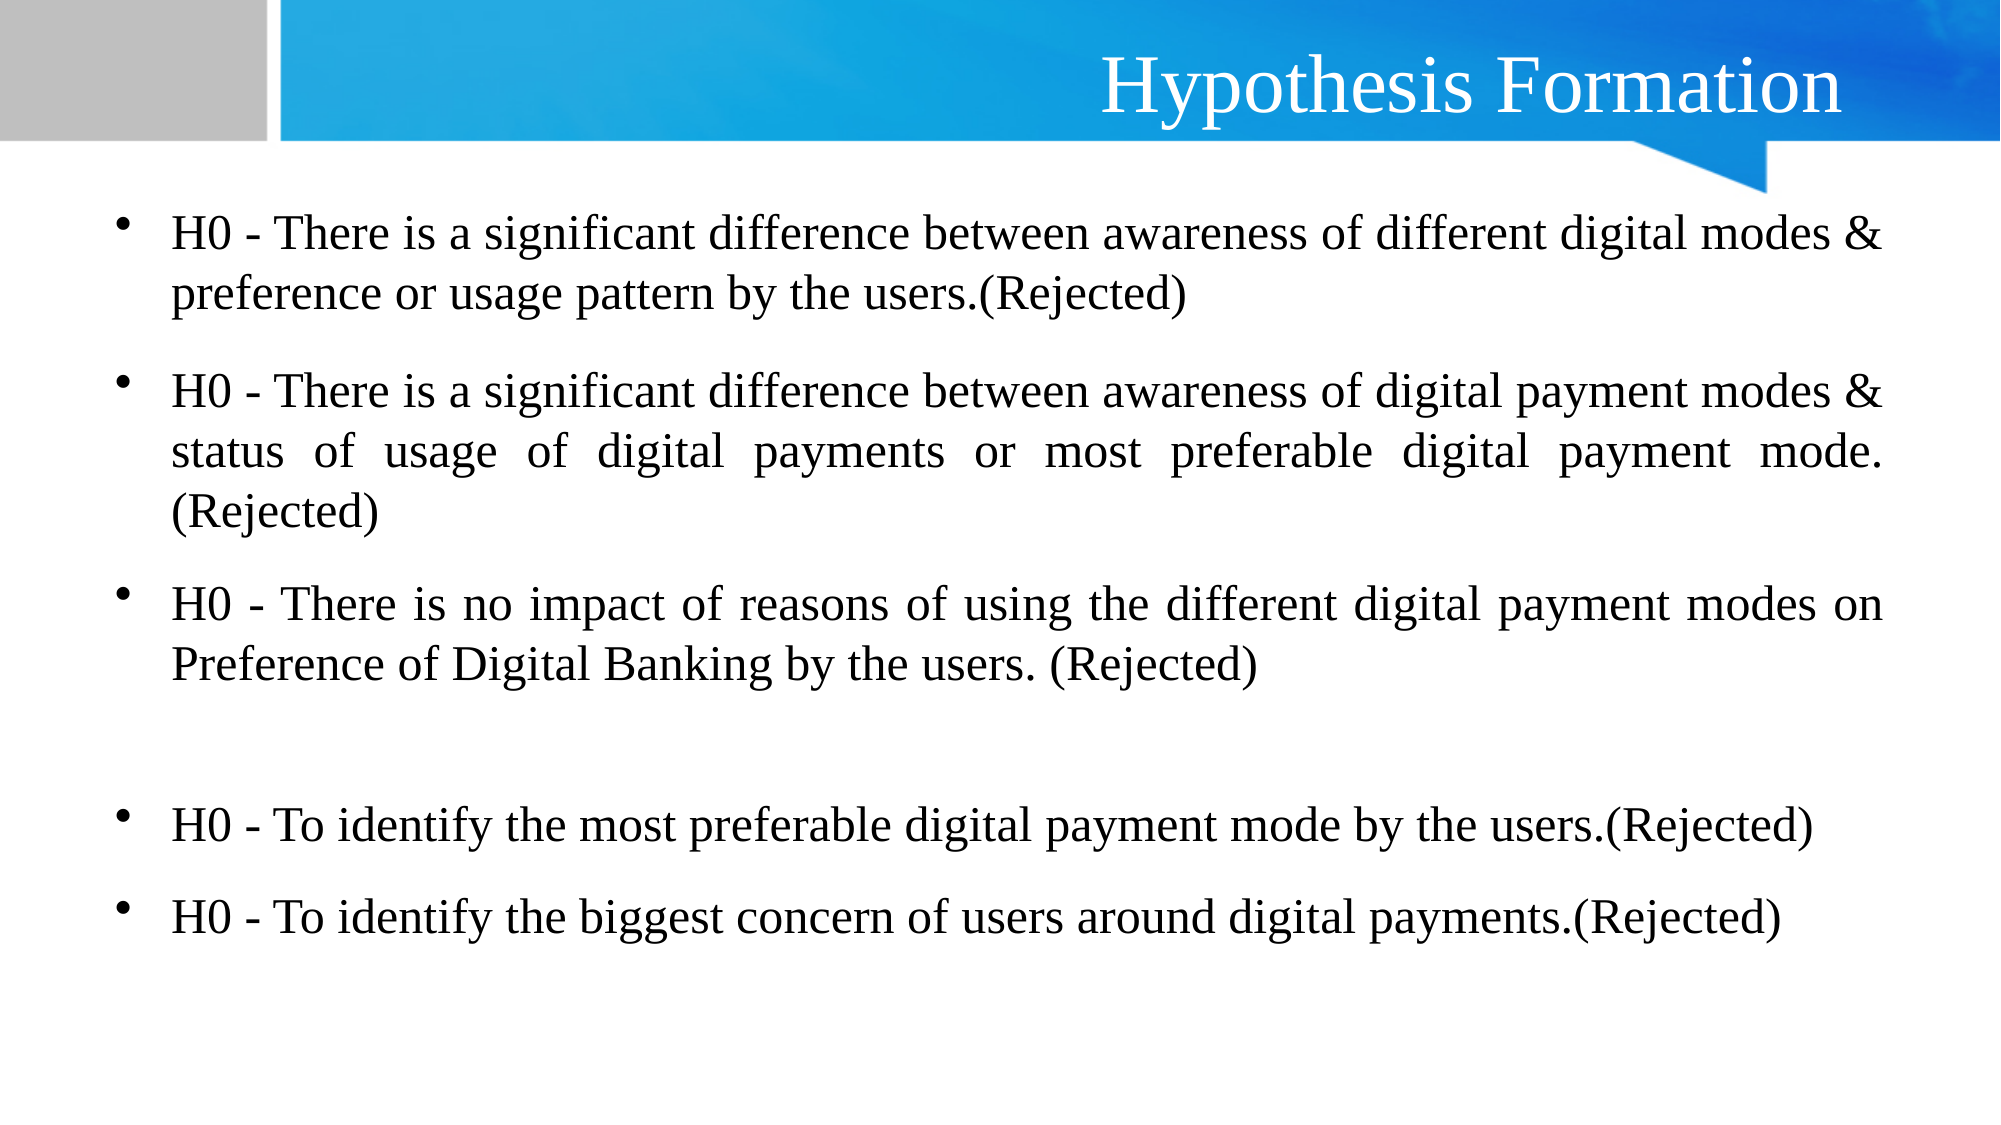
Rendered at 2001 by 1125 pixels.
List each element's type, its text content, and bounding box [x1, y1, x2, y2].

picture [0, 0, 2000, 1125]
title Hypothesis Formation [99, 30, 1901, 127]
list H0 - There is a significant difference between awareness of different digital modes & preference or usage pattern by the users.(Rejected) H0 - There is a significant difference between awareness of digital payment modes & status of usage of digital payments or most preferable digital payment mode.(Rejected) H0 - There is no impact of reasons of using the different digital payment modes on Preference of Digital Banking by the users. (Rejected) H0 - To identify the most preferable digital payment mode by the users.(Rejected) H0 - To identify the biggest concern of users around digital payments.(Rejected) [99, 192, 1901, 1006]
